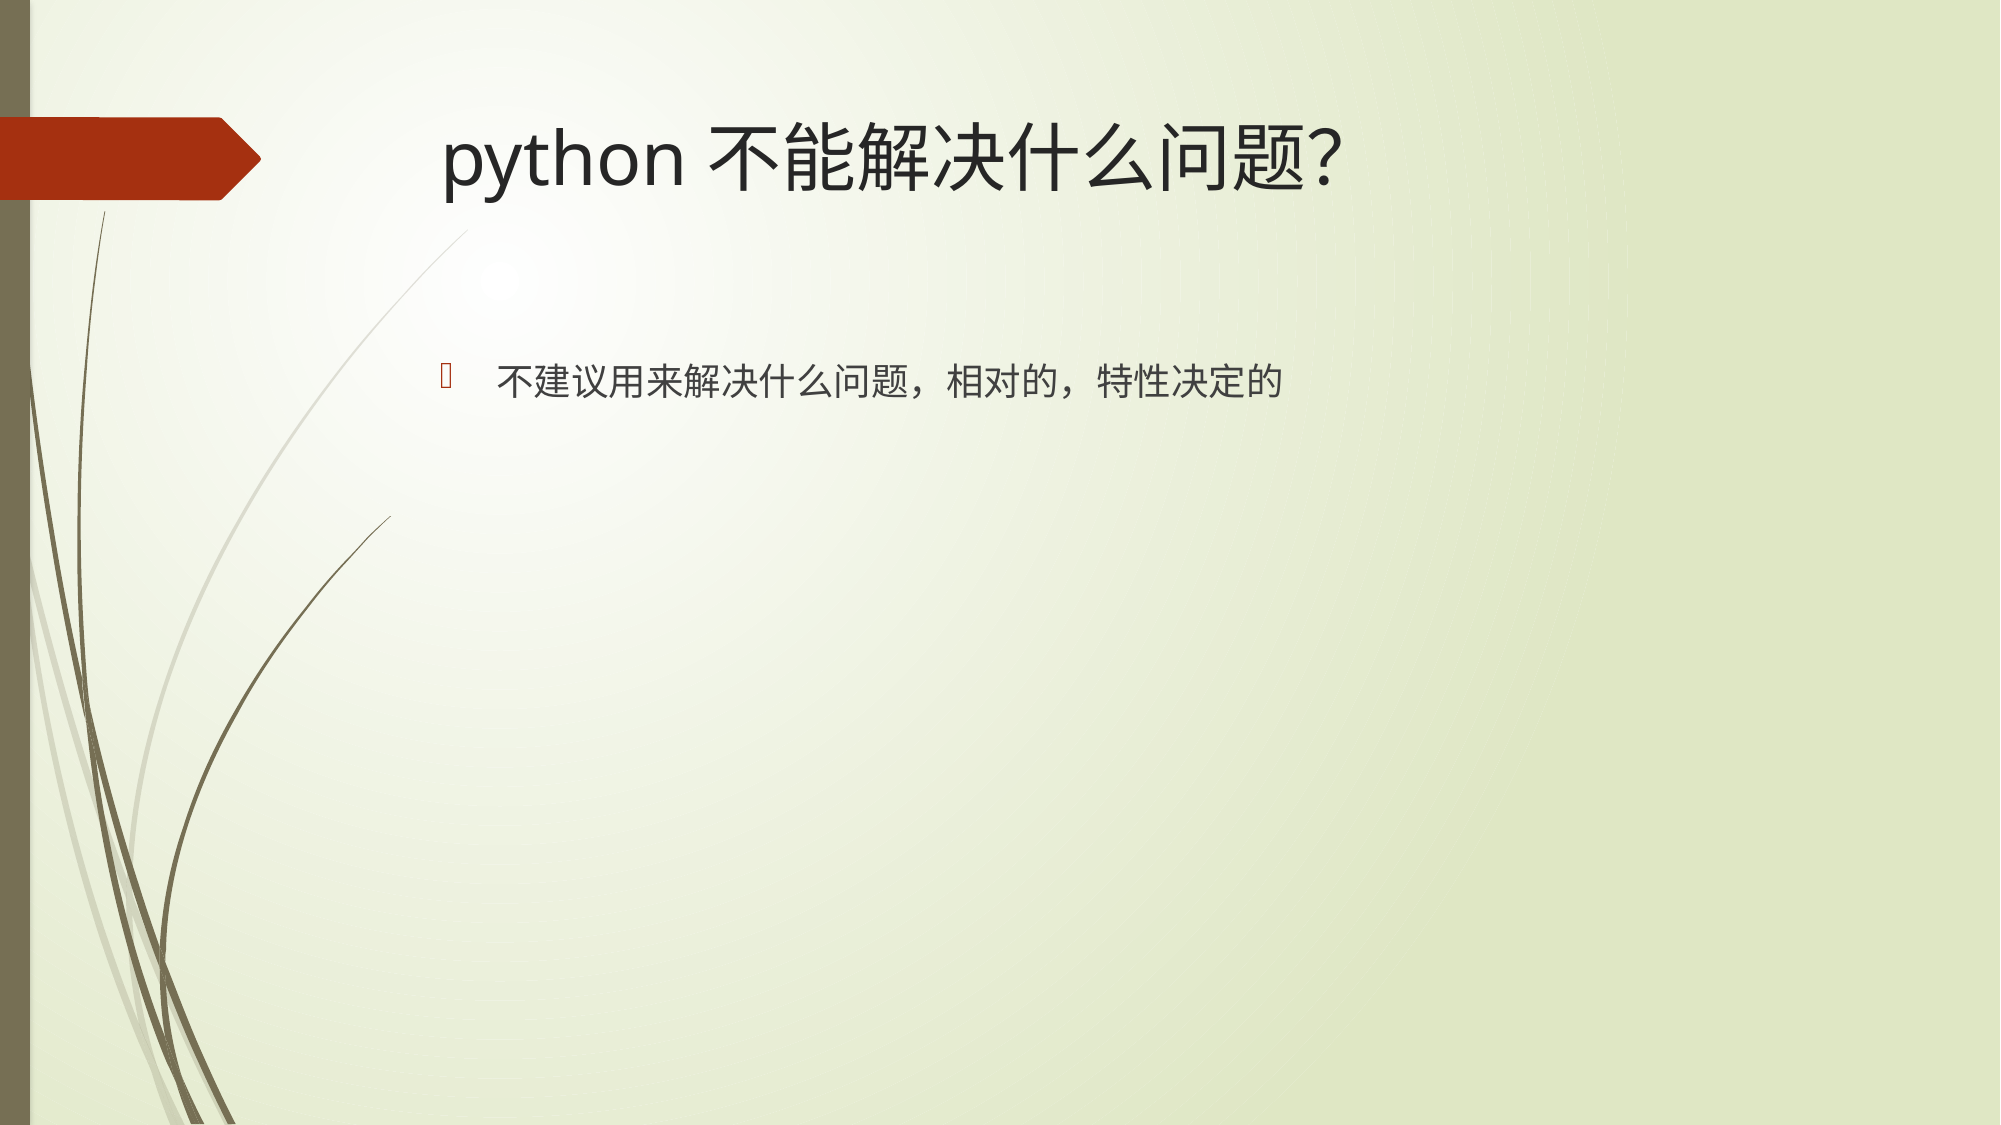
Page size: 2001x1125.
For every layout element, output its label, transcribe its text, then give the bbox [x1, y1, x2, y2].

list 不建议用来解决什么问题，相对的，特性决定的 [424, 350, 1888, 970]
title python不能解决什么问题？ [425, 102, 1888, 313]
